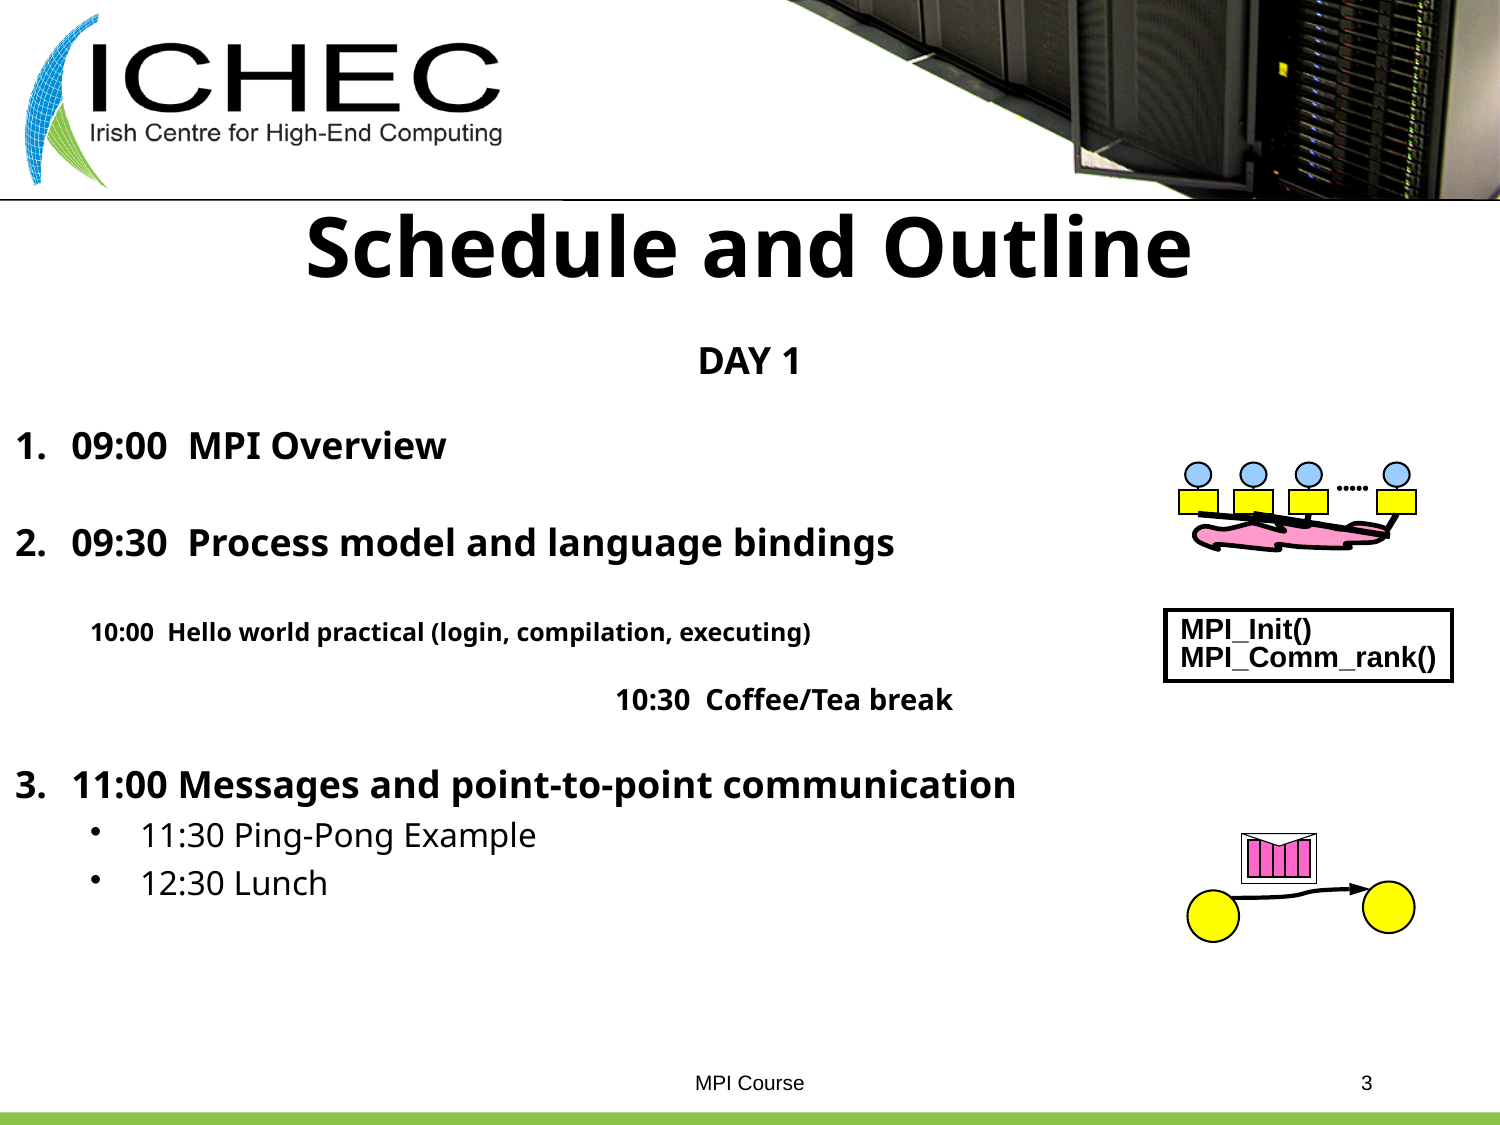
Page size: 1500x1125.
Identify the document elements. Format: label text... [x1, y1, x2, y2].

picture [24, 12, 508, 188]
slide_number 3 [1074, 1062, 1388, 1101]
footer MPI Course [474, 1062, 1026, 1101]
text_box MPI_Init() MPI_Comm_rank() [1165, 609, 1452, 682]
list DAY 1 09:00 MPI Overview 09:30 Process model and language bindings 10:00 Hello world practical (login, compilation, executing) 10:30 Coffee/Tea break 11:00 Messages and point-to-point communication 11:30 Ping-Pong Example 12:30 Lunch [0, 287, 1500, 1051]
title Schedule and Outline [112, 199, 1388, 287]
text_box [1187, 833, 1415, 943]
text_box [1178, 462, 1417, 551]
picture [725, 0, 1500, 199]
